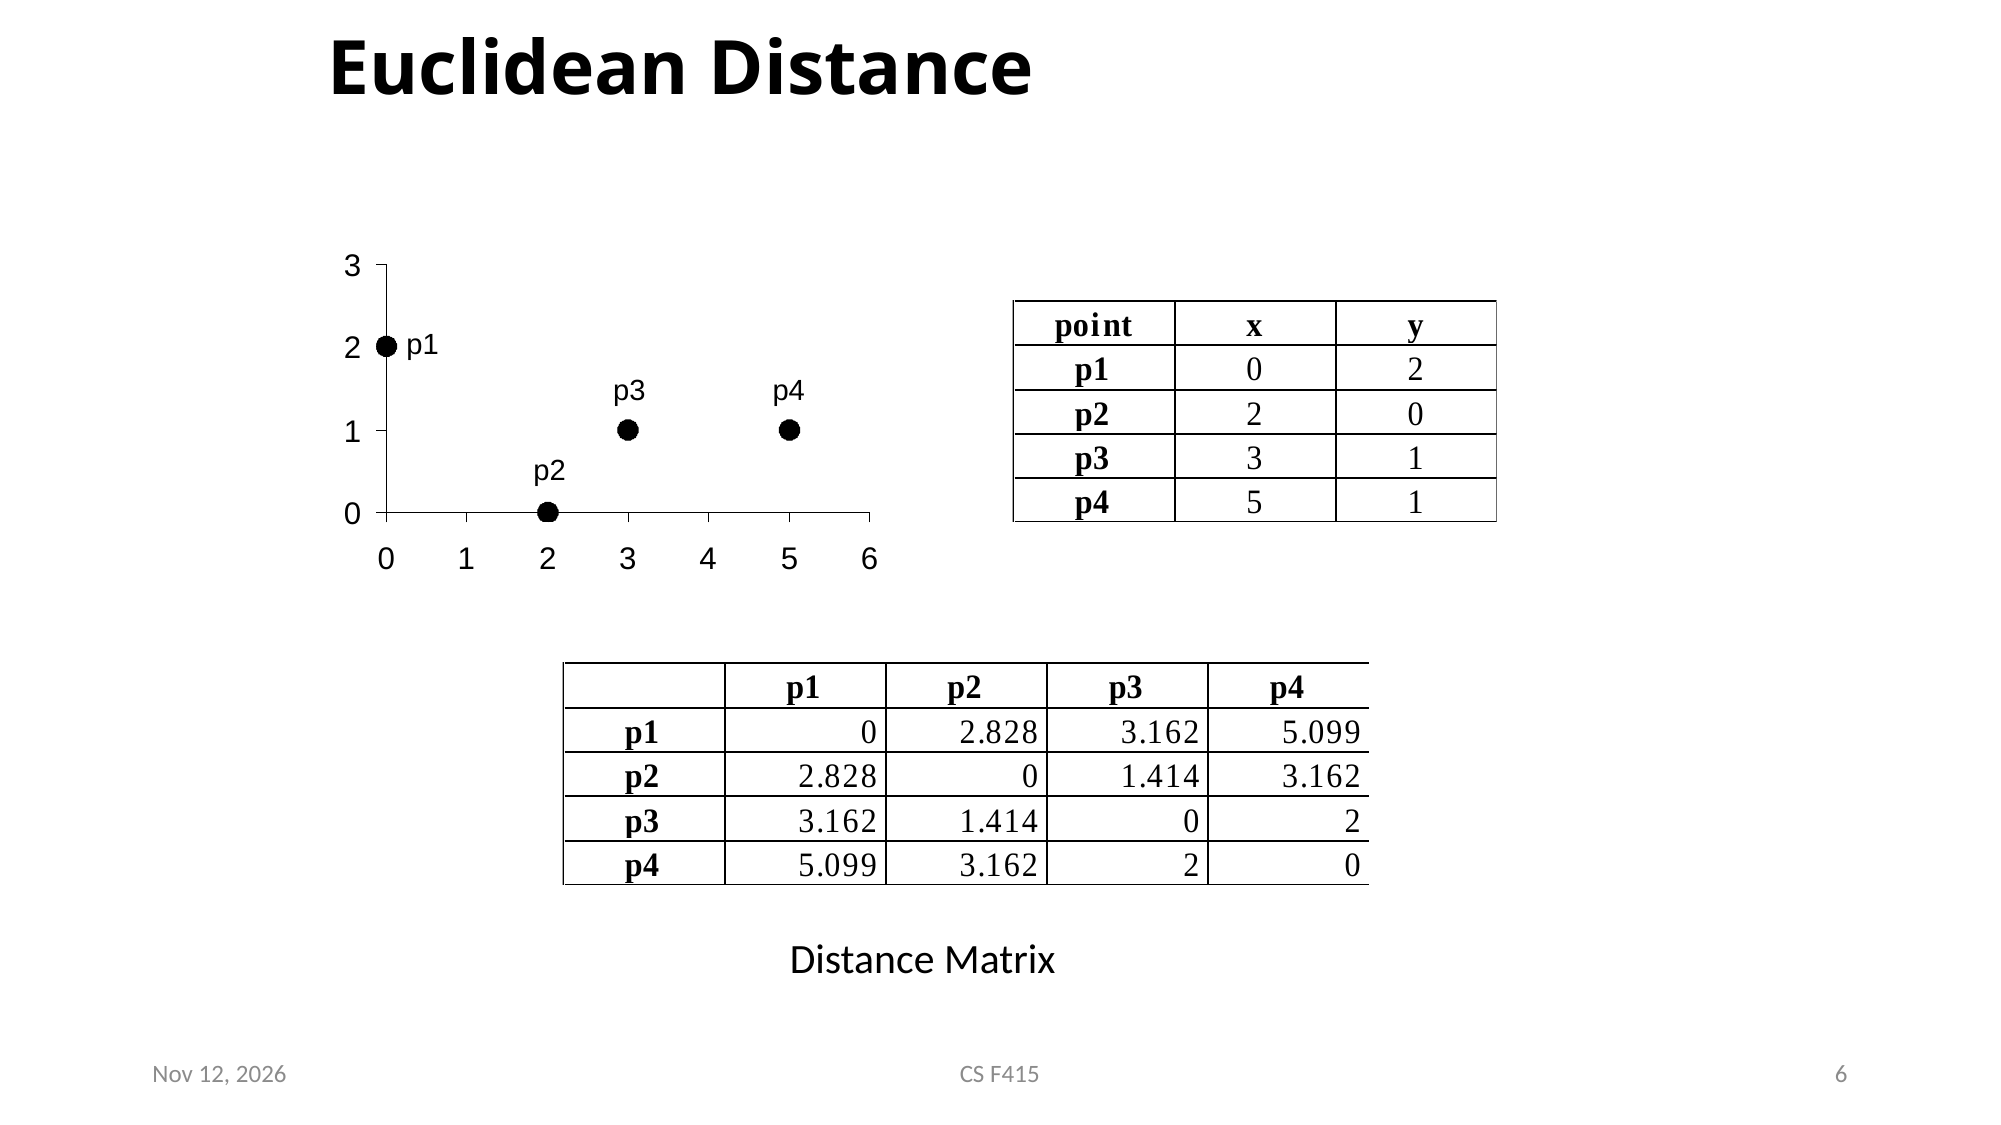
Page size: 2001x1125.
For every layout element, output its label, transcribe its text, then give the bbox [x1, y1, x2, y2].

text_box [1012, 299, 1499, 524]
text_box Distance Matrix [774, 924, 1125, 990]
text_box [312, 212, 909, 648]
title Euclidean Distance [312, 24, 1671, 116]
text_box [562, 662, 1371, 887]
slide_number 6 [1412, 1042, 1863, 1103]
footer CS F415 [662, 1042, 1338, 1103]
slide_number 6-Feb-19 [137, 1042, 588, 1103]
